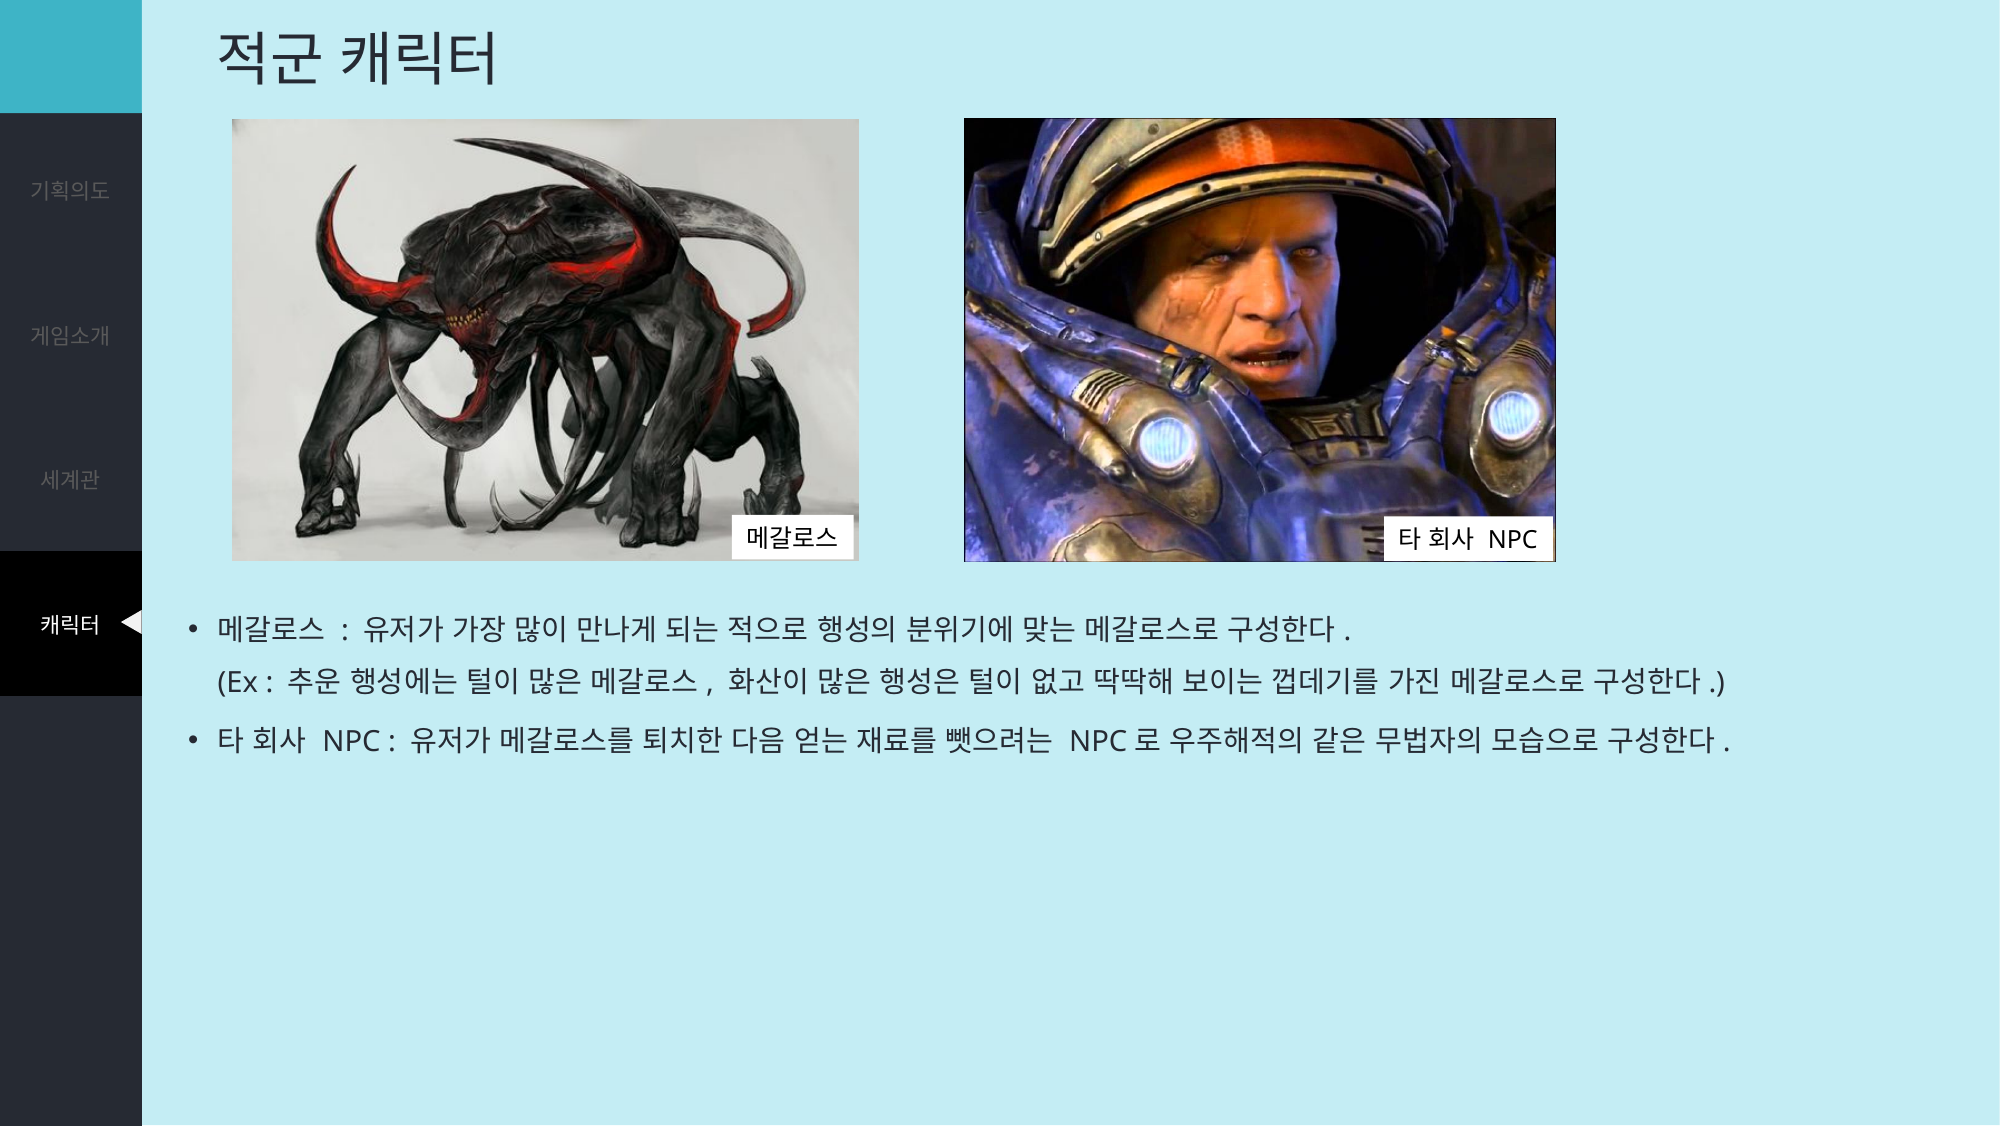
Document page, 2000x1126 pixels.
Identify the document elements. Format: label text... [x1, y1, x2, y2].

picture [964, 118, 1556, 562]
picture [231, 119, 859, 561]
title 적군 캐릭터 [201, 1, 1900, 114]
list 메갈로스 : 유저가 가장 많이 만나게 되는 적으로 행성의 분위기에 맞는 메갈로스로 구성한다. (Ex : 추운 행성에는 털이 많은 메갈로스, 화산이 많은 행성은 털이 없고 딱딱해 보이는 껍데기를 가진 메갈로스로 구성한다.) 타 회사 NPC : 유저가 메갈로스를 퇴치한 다음 얻는 재료를 뺏으려는 NPC로 우주해적의 같은 무법자의 모습으로 구성한다. [173, 586, 1969, 1024]
